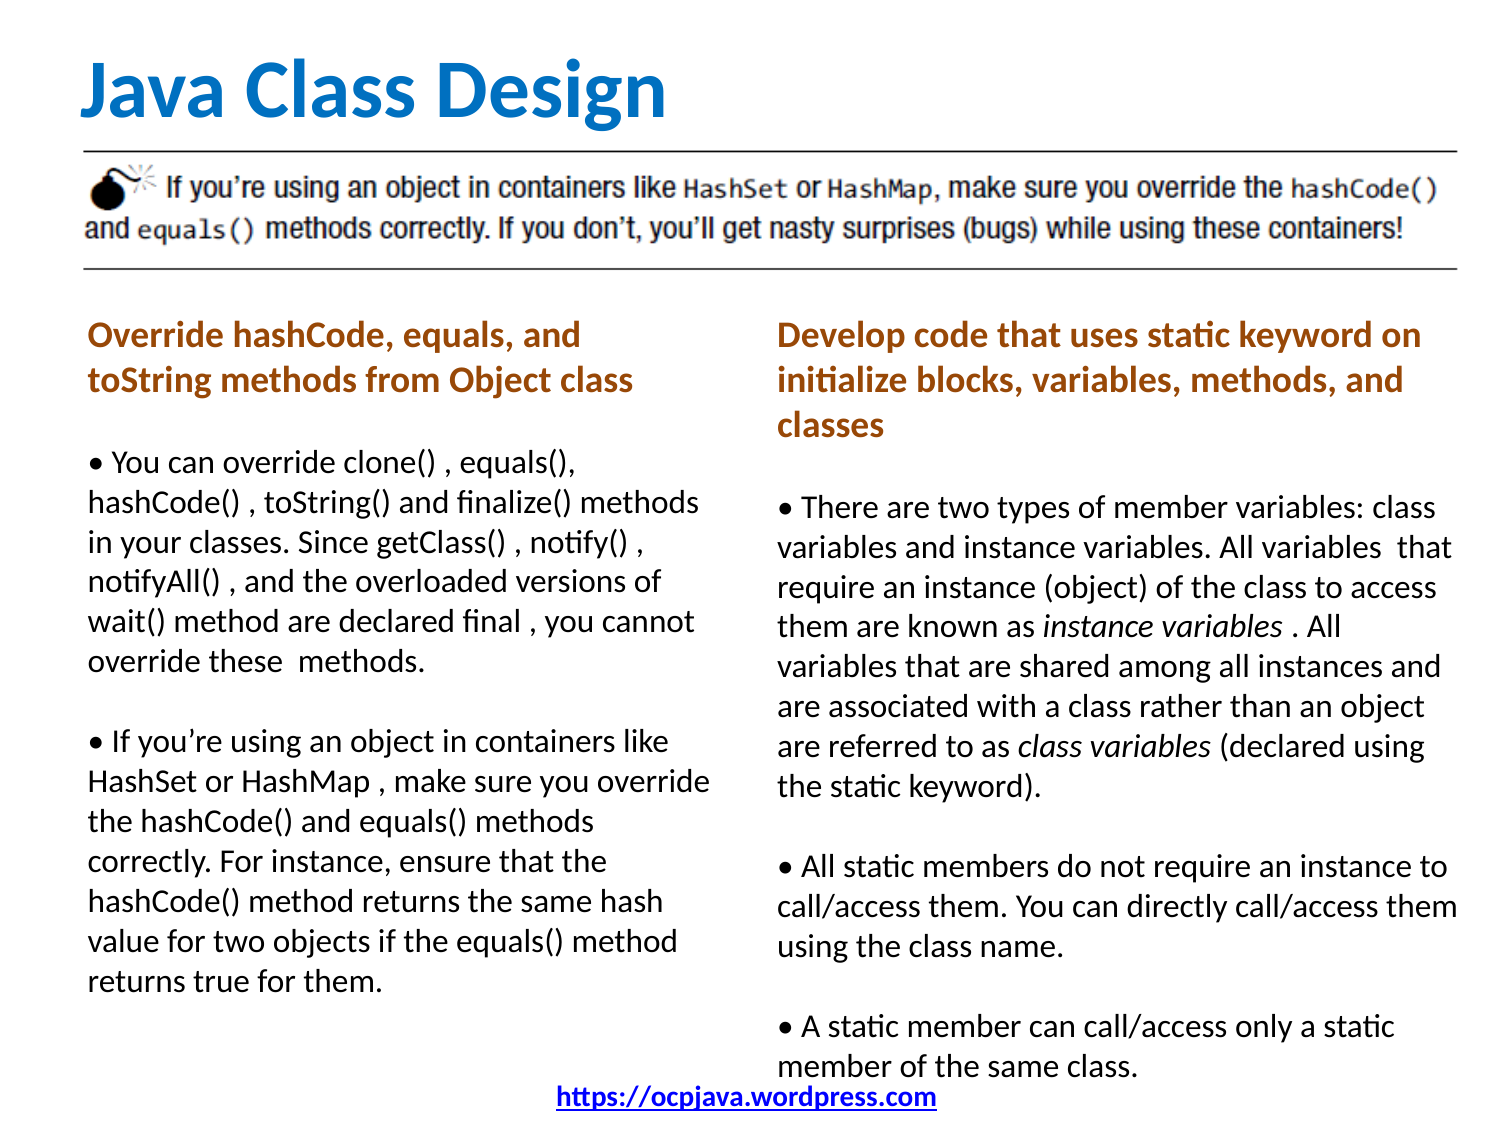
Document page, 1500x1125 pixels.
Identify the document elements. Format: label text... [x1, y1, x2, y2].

text_box Override hashCode, equals, and toString methods from Object class • You can override clone() , equals(), hashCode() , toString() and finalize() methods in your classes. Since getClass() , notify() , notifyAll() , and the overloaded versions of wait() method are declared final , you cannot override these methods. • If you’re using an object in containers like HashSet or HashMap , make sure you override the hashCode() and equals() methods correctly. For instance, ensure that the hashCode() method returns the same hash value for two objects if the equals() method returns true for them. [72, 302, 727, 1007]
title Java Class Design [64, 7, 1415, 162]
picture [81, 129, 1462, 293]
text_box Develop code that uses static keyword on initialize blocks, variables, methods, and classes • There are two types of member variables: class variables and instance variables. All variables that require an instance (object) of the class to access them are known as instance variables . All variables that are shared among all instances and are associated with a class rather than an object are referred to as class variables (declared using the static keyword). • All static members do not require an instance to call/access them. You can directly call/access them using the class name. • A static member can call/access only a static member of the same class. [762, 302, 1483, 1092]
